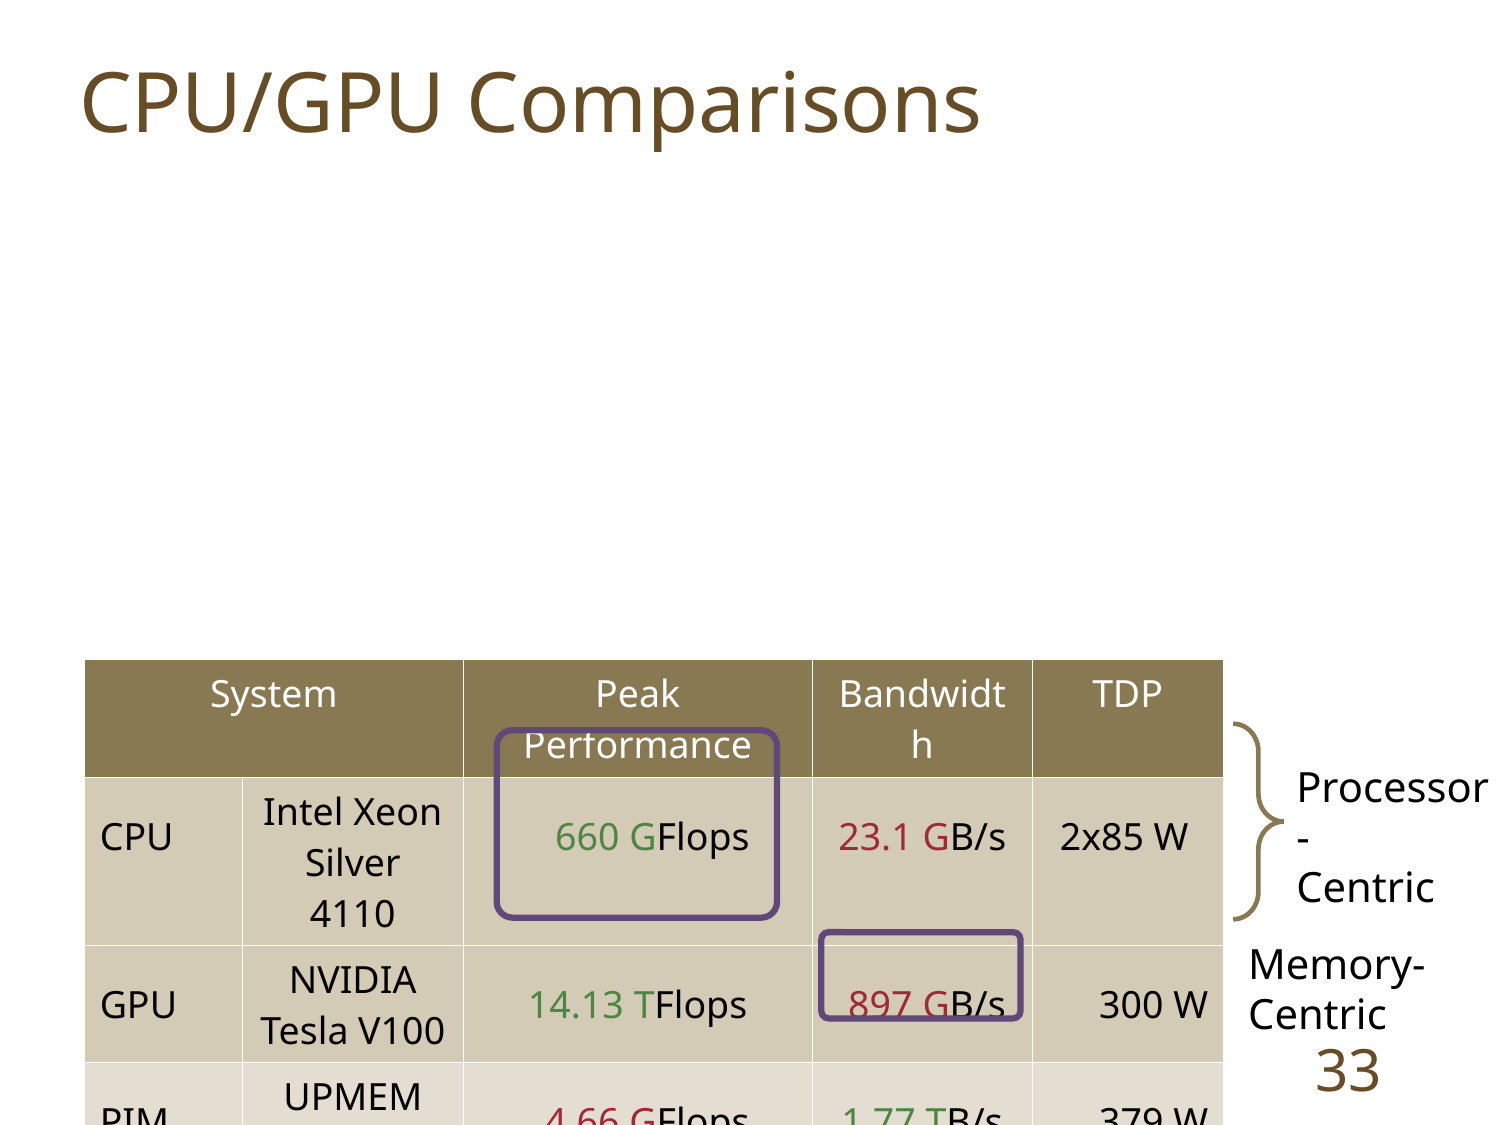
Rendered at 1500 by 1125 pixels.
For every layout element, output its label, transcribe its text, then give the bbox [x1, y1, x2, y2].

table_cell Intel Xeon Silver 4110 [243, 778, 463, 945]
text_box Memory-Centric [1233, 930, 1465, 1062]
table_cell 1.77 TB/s [813, 1063, 1032, 1125]
table_header TDP [1033, 660, 1223, 777]
table_cell PIM [85, 1063, 242, 1125]
table_header Bandwidth [813, 660, 1032, 777]
table_cell 897 GB/s [813, 946, 1032, 1062]
text_box [495, 729, 779, 919]
text_box [1233, 723, 1284, 920]
table_header System [85, 660, 463, 777]
table_cell 379 W [1033, 1063, 1223, 1125]
text_box [820, 931, 1022, 1020]
table_cell NVIDIA Tesla V100 [243, 946, 463, 1062]
table_cell 14.13 TFlops [464, 946, 812, 1062]
table_cell 660 GFlops [464, 778, 812, 945]
table_header Peak Performance [464, 660, 812, 777]
table_cell GPU [85, 946, 242, 1062]
text_box CPU/GPU Comparisons [64, 36, 1358, 175]
table_cell 300 W [1033, 946, 1223, 1062]
text_box Processor- Centric [1281, 753, 1500, 885]
table_cell 4.66 GFlops [464, 1063, 812, 1125]
slide_number 33 [1223, 1042, 1397, 1103]
table_cell 23.1 GB/s [813, 778, 1032, 945]
table_cell CPU [85, 778, 242, 945]
table_cell UPMEM 1st Gen. [243, 1063, 463, 1125]
table_cell 2x85 W [1033, 778, 1223, 945]
